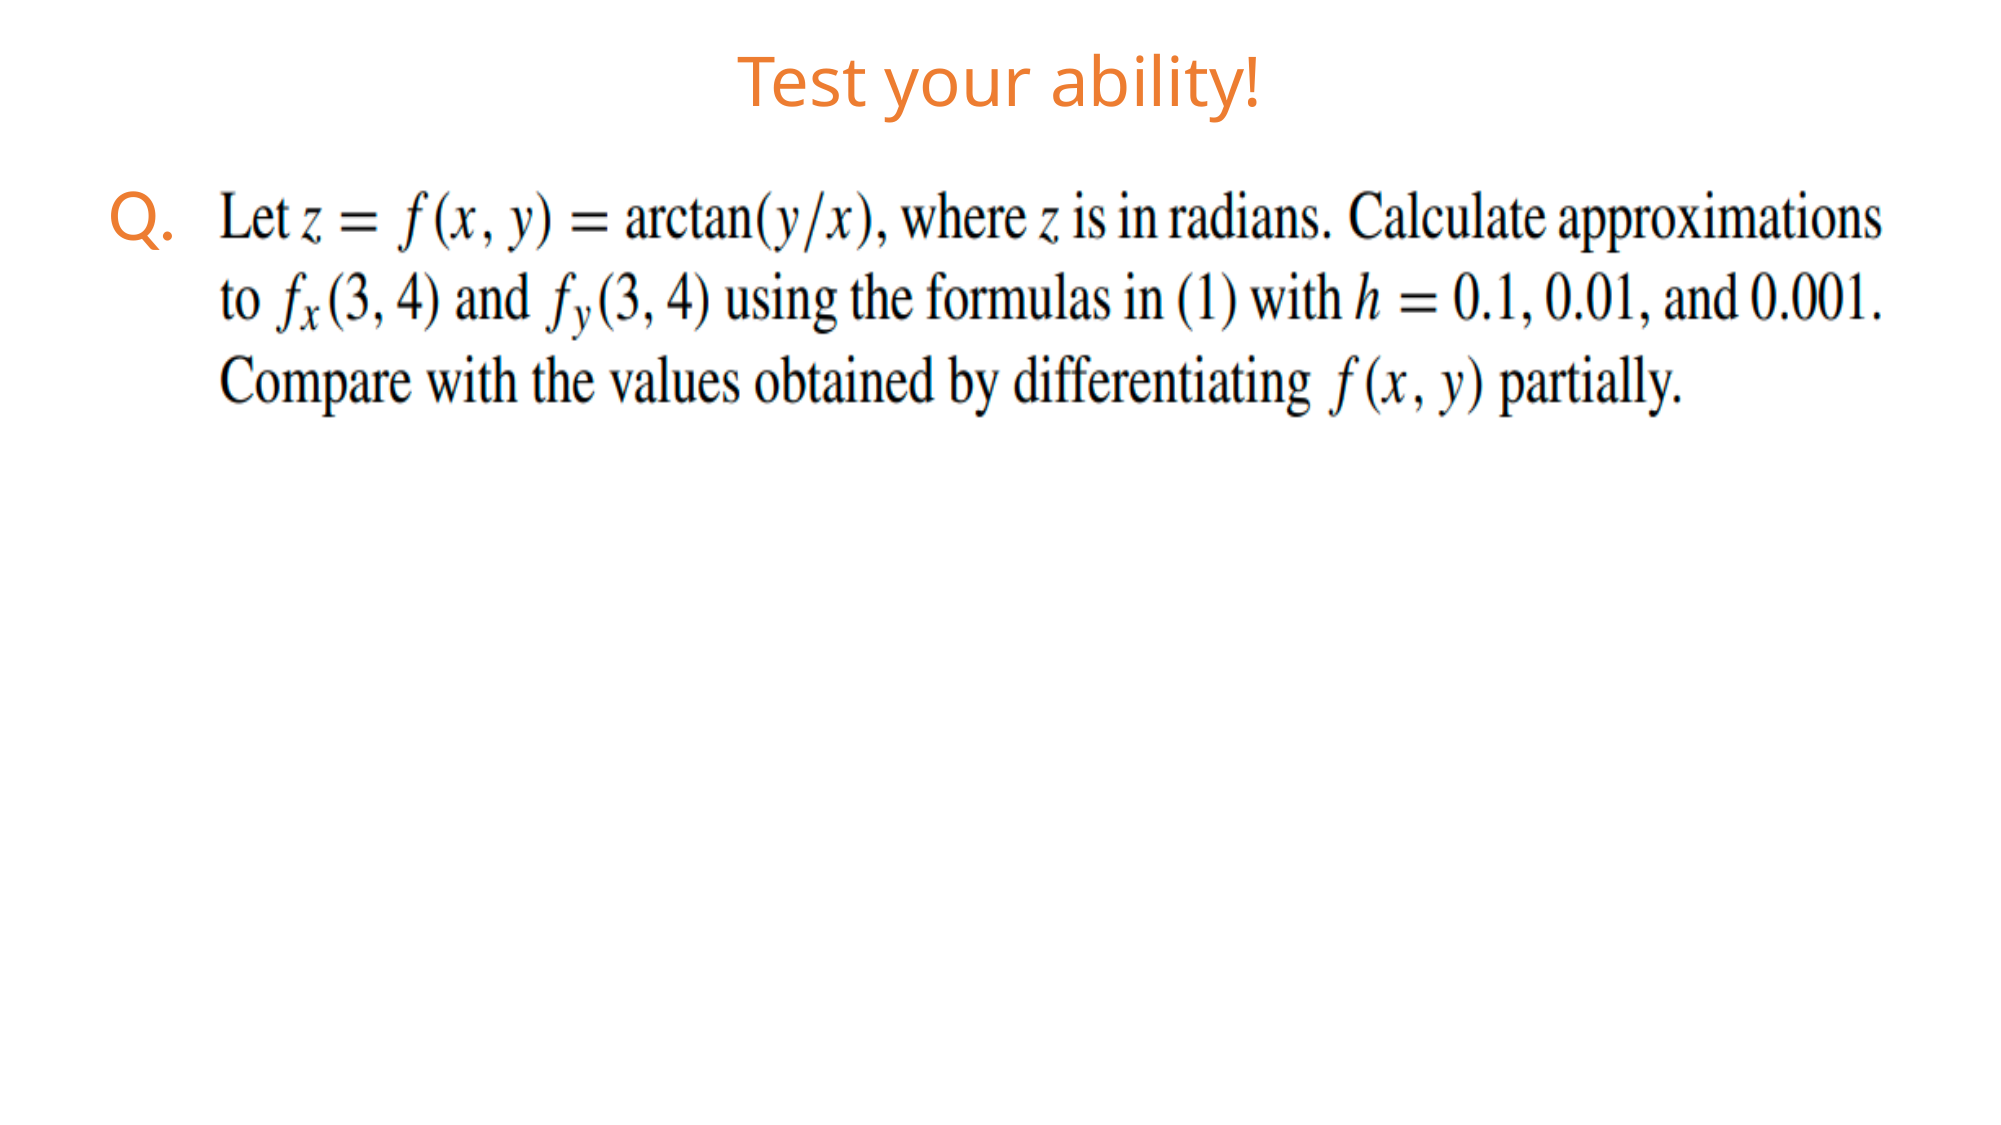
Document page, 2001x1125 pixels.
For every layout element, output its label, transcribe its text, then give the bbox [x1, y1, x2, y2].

picture [200, 168, 1907, 441]
list Q. [93, 168, 1863, 1016]
title Test your ability! [137, 39, 1863, 130]
